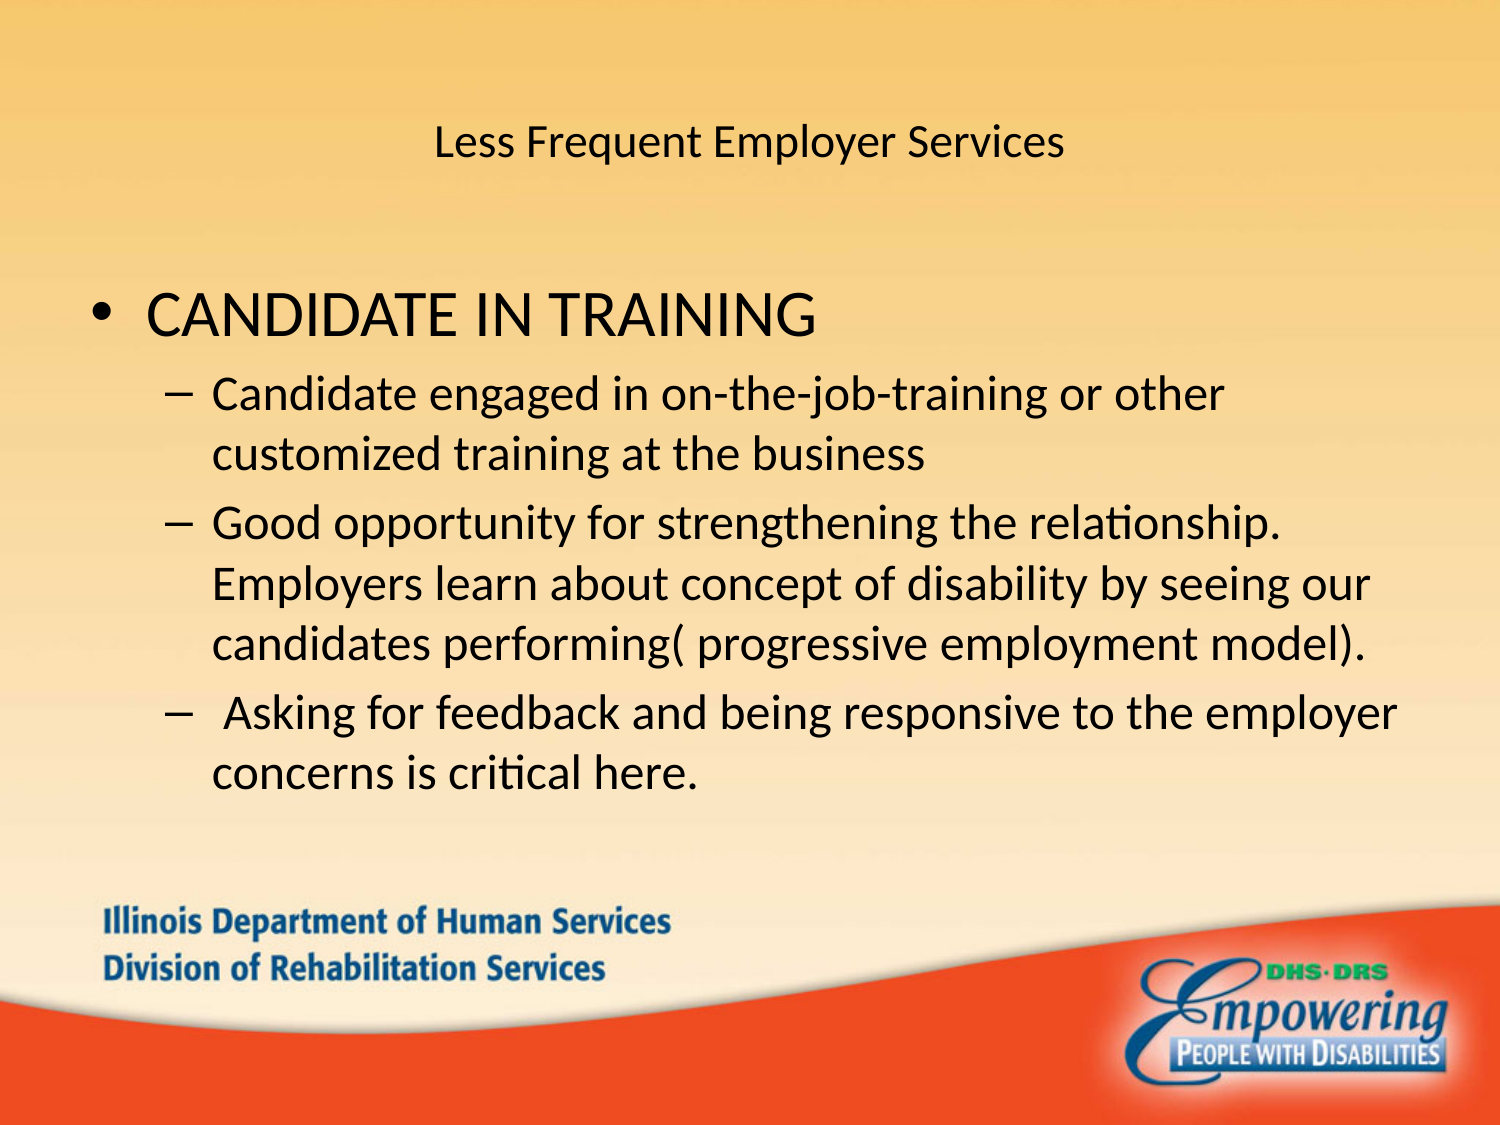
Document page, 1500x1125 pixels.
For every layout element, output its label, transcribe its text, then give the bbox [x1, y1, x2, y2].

title Less Frequent Employer Services [75, 45, 1425, 233]
picture [0, 0, 1500, 1125]
list CANDIDATE IN TRAINING Candidate engaged in on-the-job-training or other customized training at the business Good opportunity for strengthening the relationship. Employers learn about concept of disability by seeing our candidates performing( progressive employment model). Asking for feedback and being responsive to the employer concerns is critical here. [75, 262, 1425, 1005]
